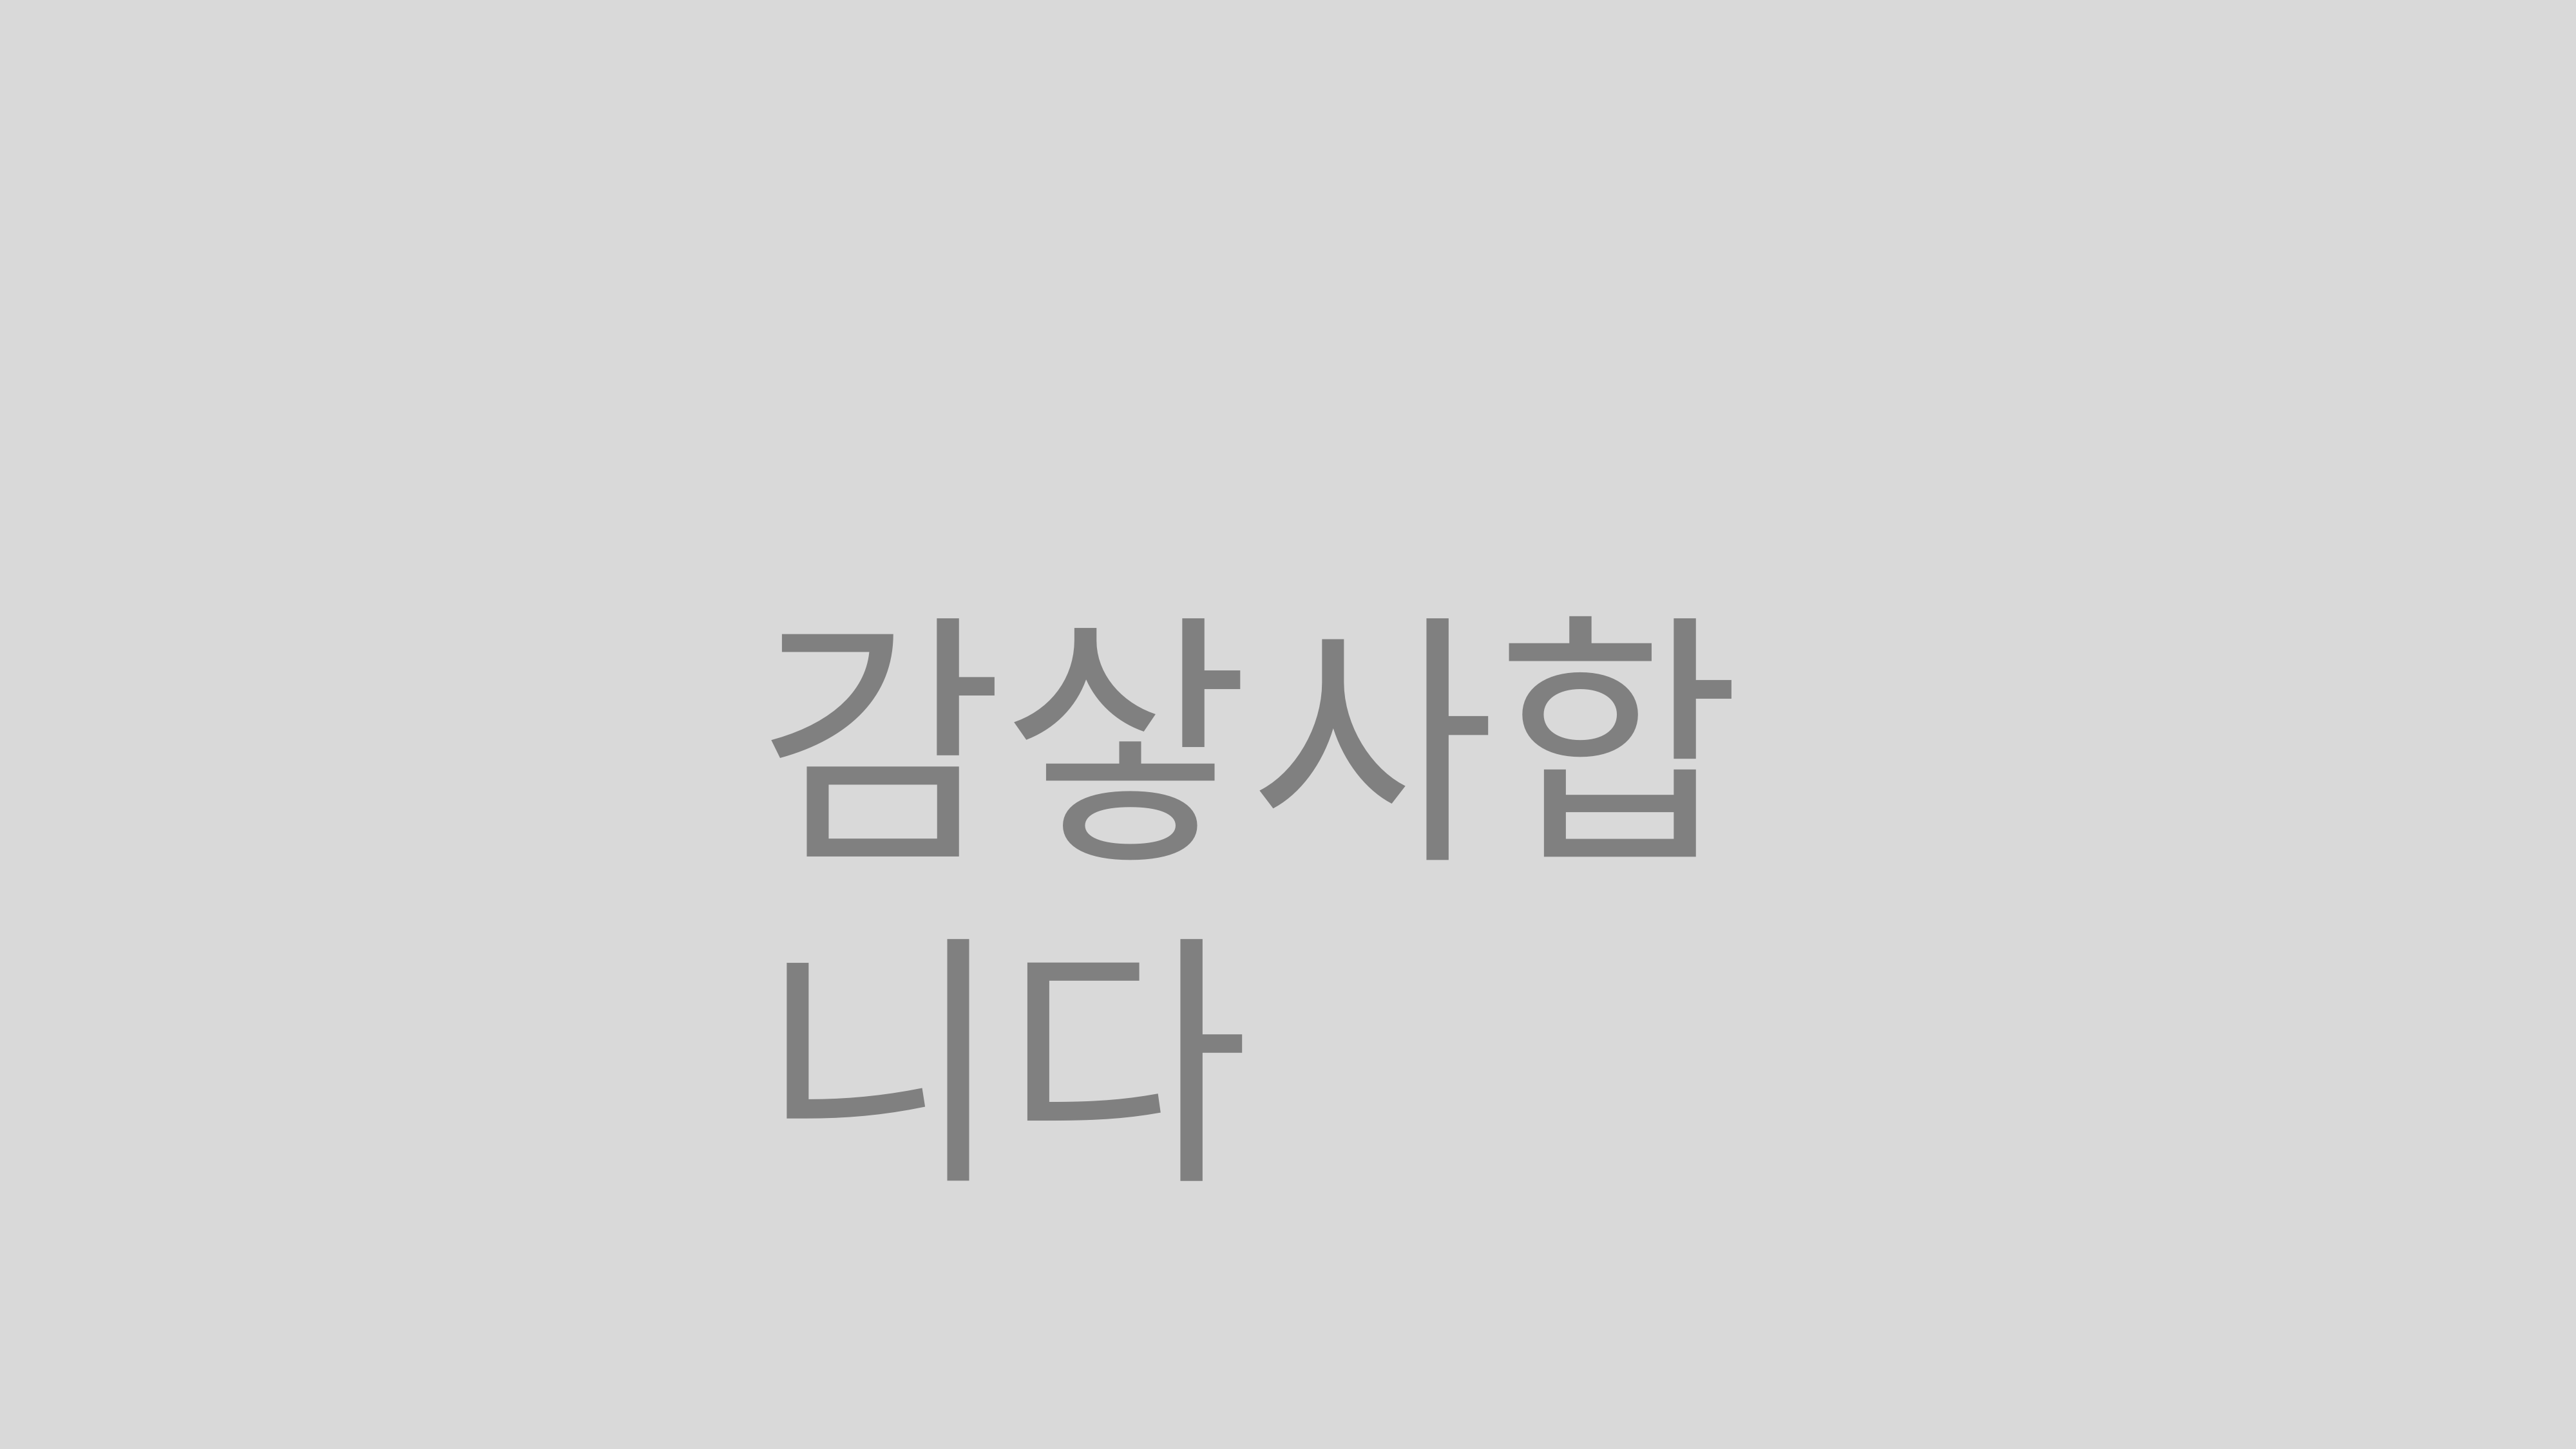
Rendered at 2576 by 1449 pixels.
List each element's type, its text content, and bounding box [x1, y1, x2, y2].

text_box 감샇사합니다 [749, 567, 1951, 1218]
